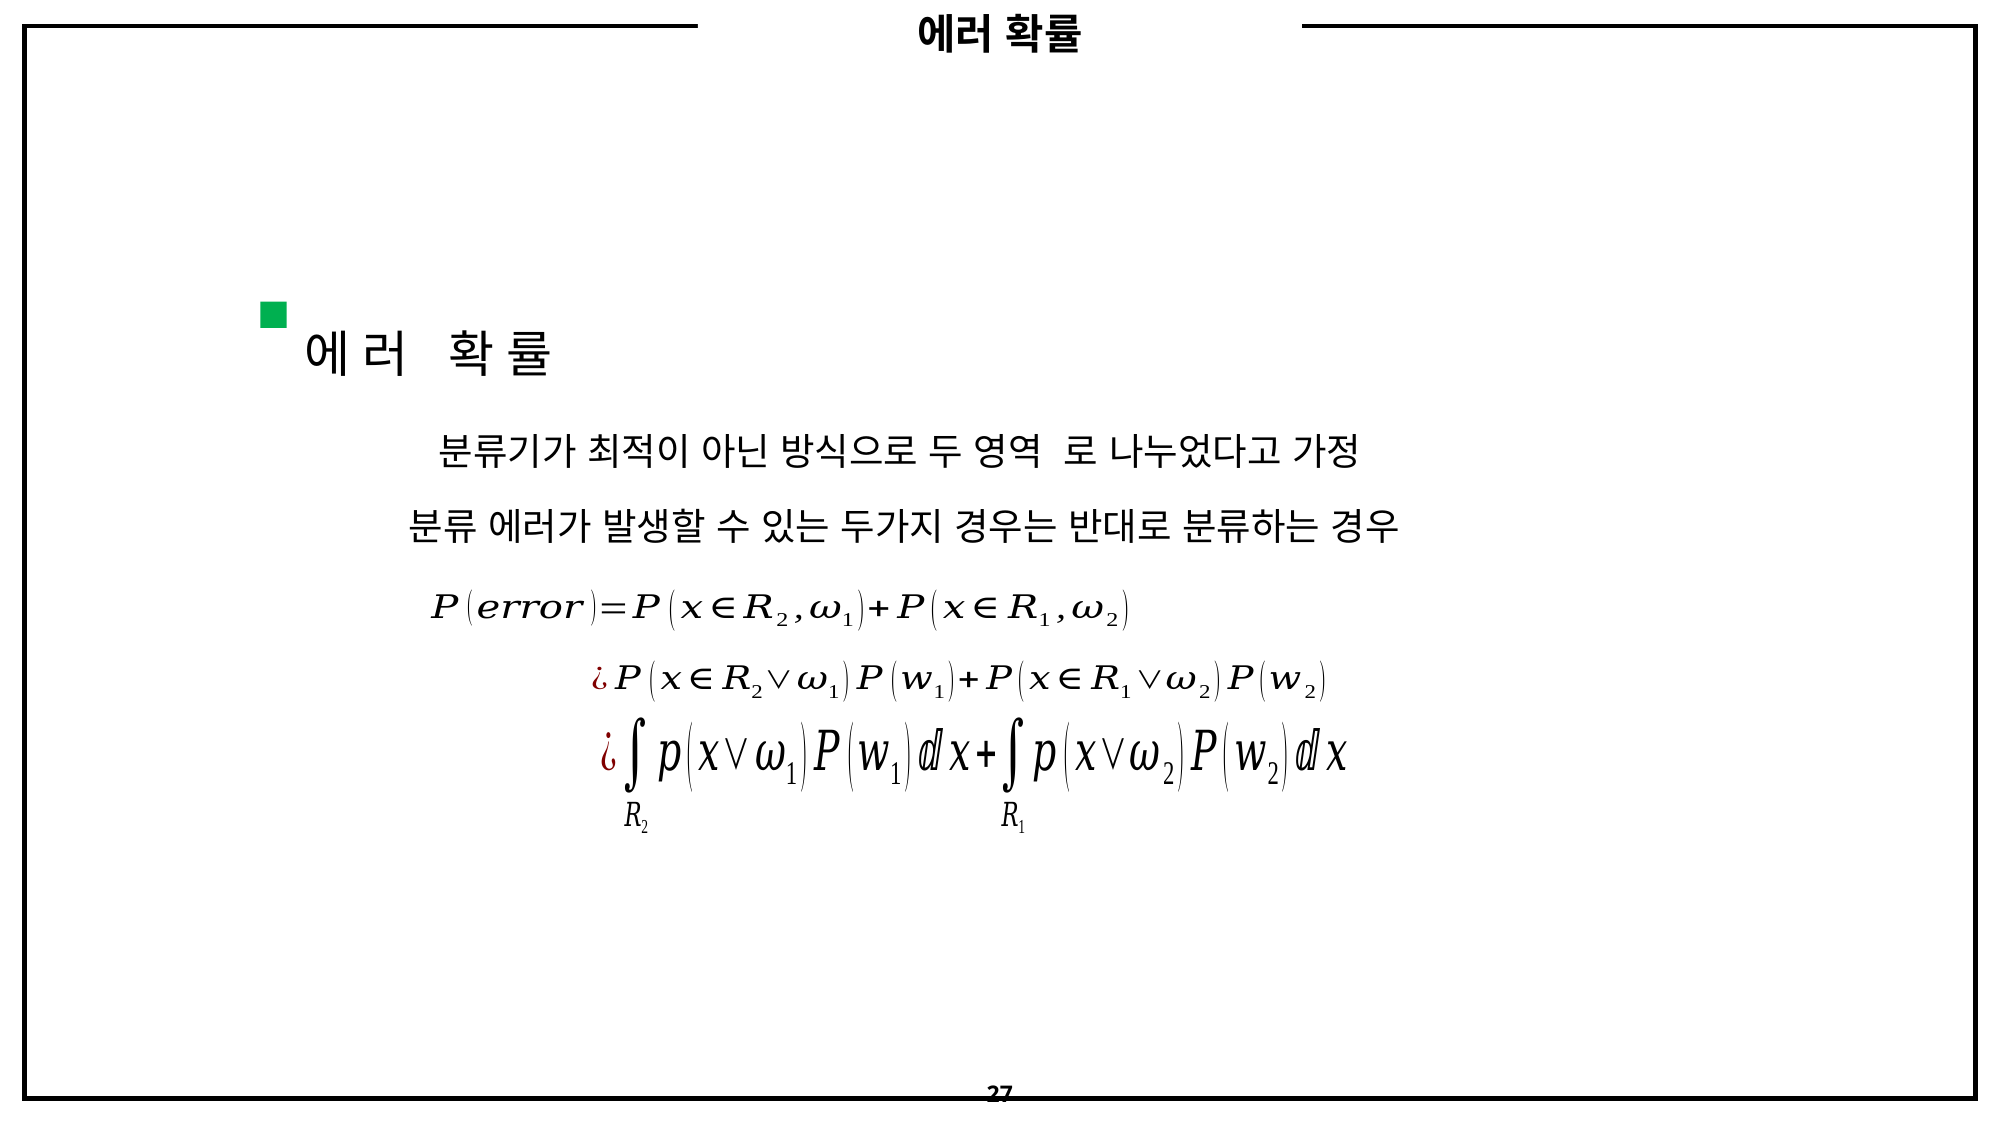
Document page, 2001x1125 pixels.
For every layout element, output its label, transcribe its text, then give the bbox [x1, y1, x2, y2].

text_box 에러 확률 [697, 0, 1302, 65]
text_box [259, 301, 288, 329]
slide_number 27 [923, 1065, 1077, 1125]
text_box 분류 에러가 발생할 수 있는 두가지 경우는 반대로 분류하는 경우 [394, 496, 1416, 556]
text_box [23, 25, 1976, 1100]
text_box 에러 확률 [289, 314, 568, 390]
